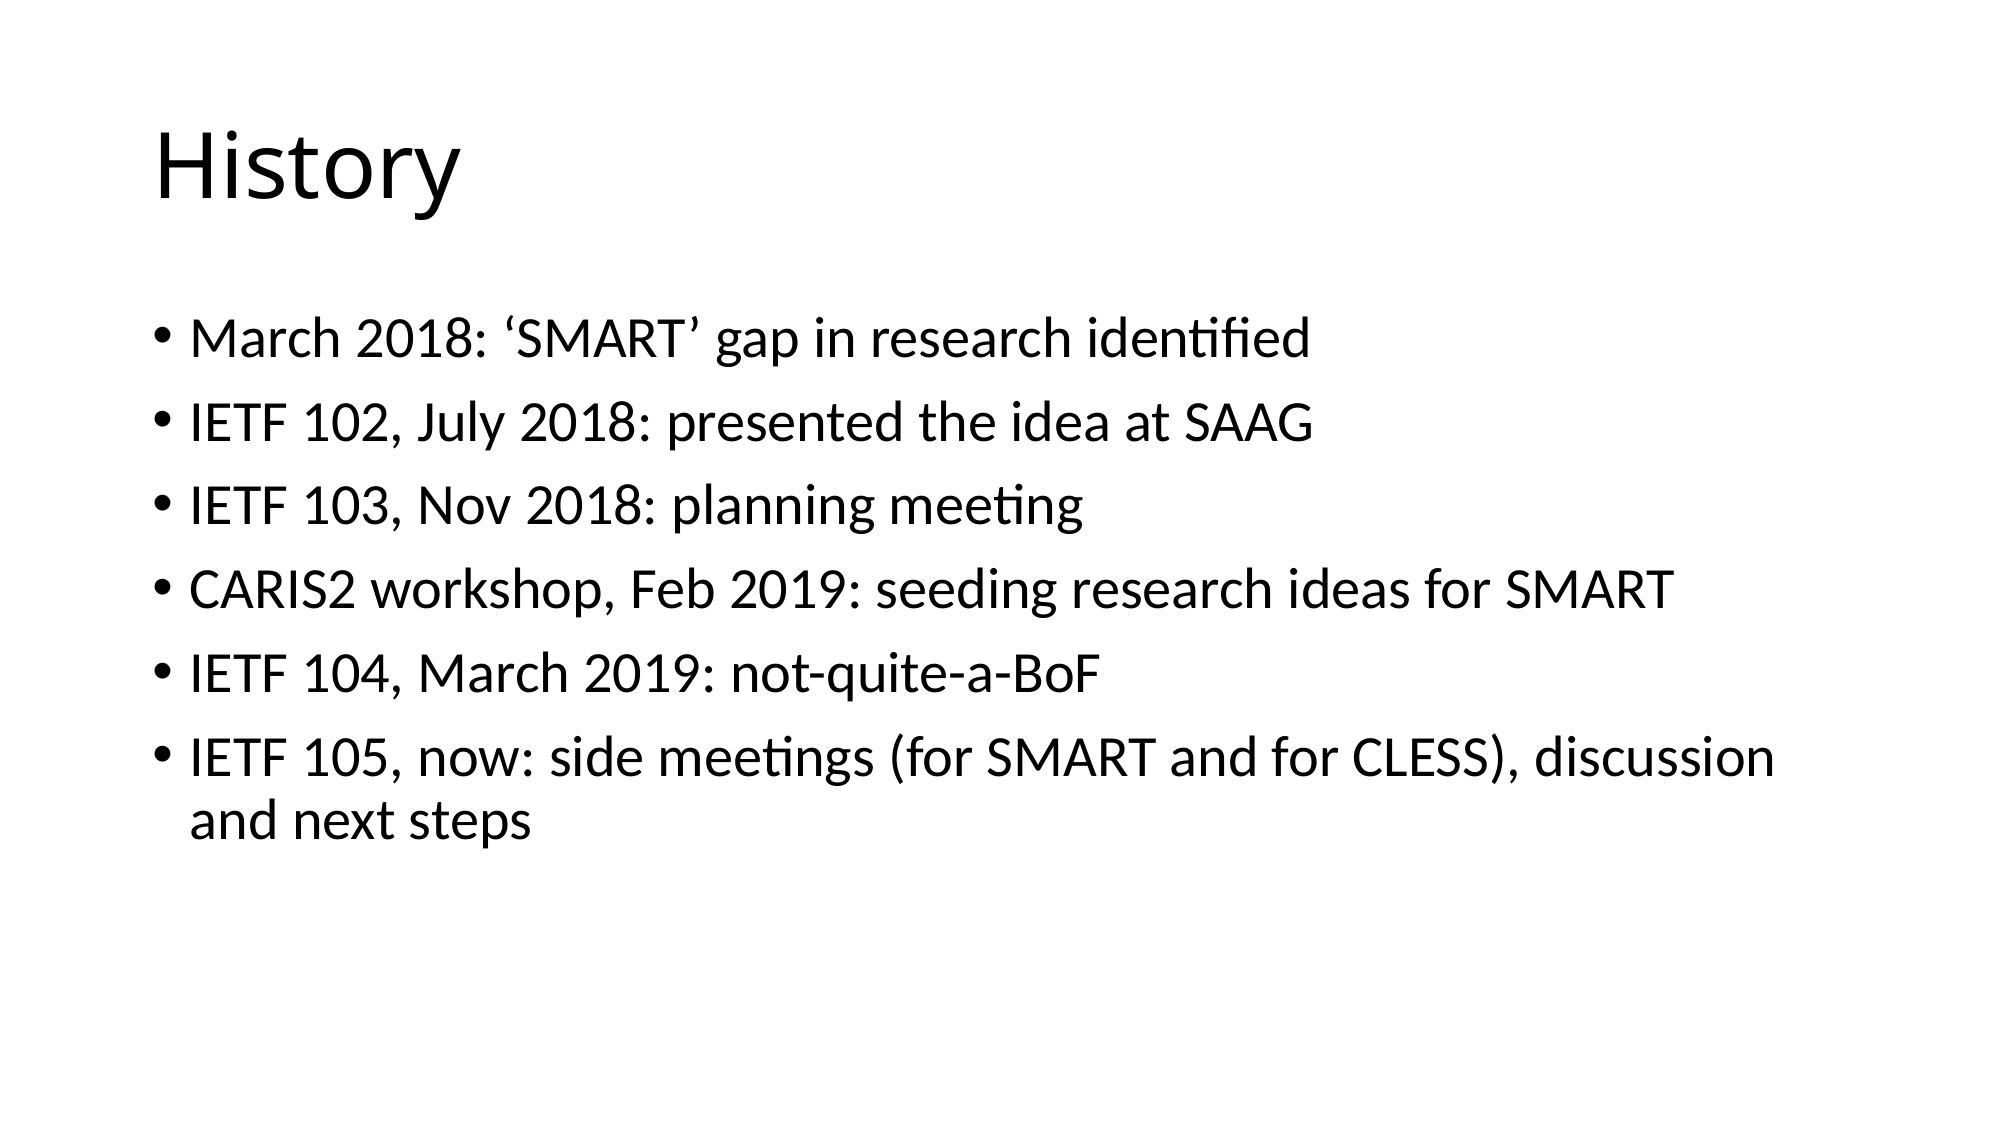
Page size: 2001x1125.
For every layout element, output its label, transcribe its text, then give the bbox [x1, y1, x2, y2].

list March 2018: ‘SMART’ gap in research identified IETF 102, July 2018: presented the idea at SAAG IETF 103, Nov 2018: planning meeting CARIS2 workshop, Feb 2019: seeding research ideas for SMART IETF 104, March 2019: not-quite-a-BoF IETF 105, now: side meetings (for SMART and for CLESS), discussion and next steps [137, 299, 1863, 1014]
title History [137, 59, 1863, 278]
